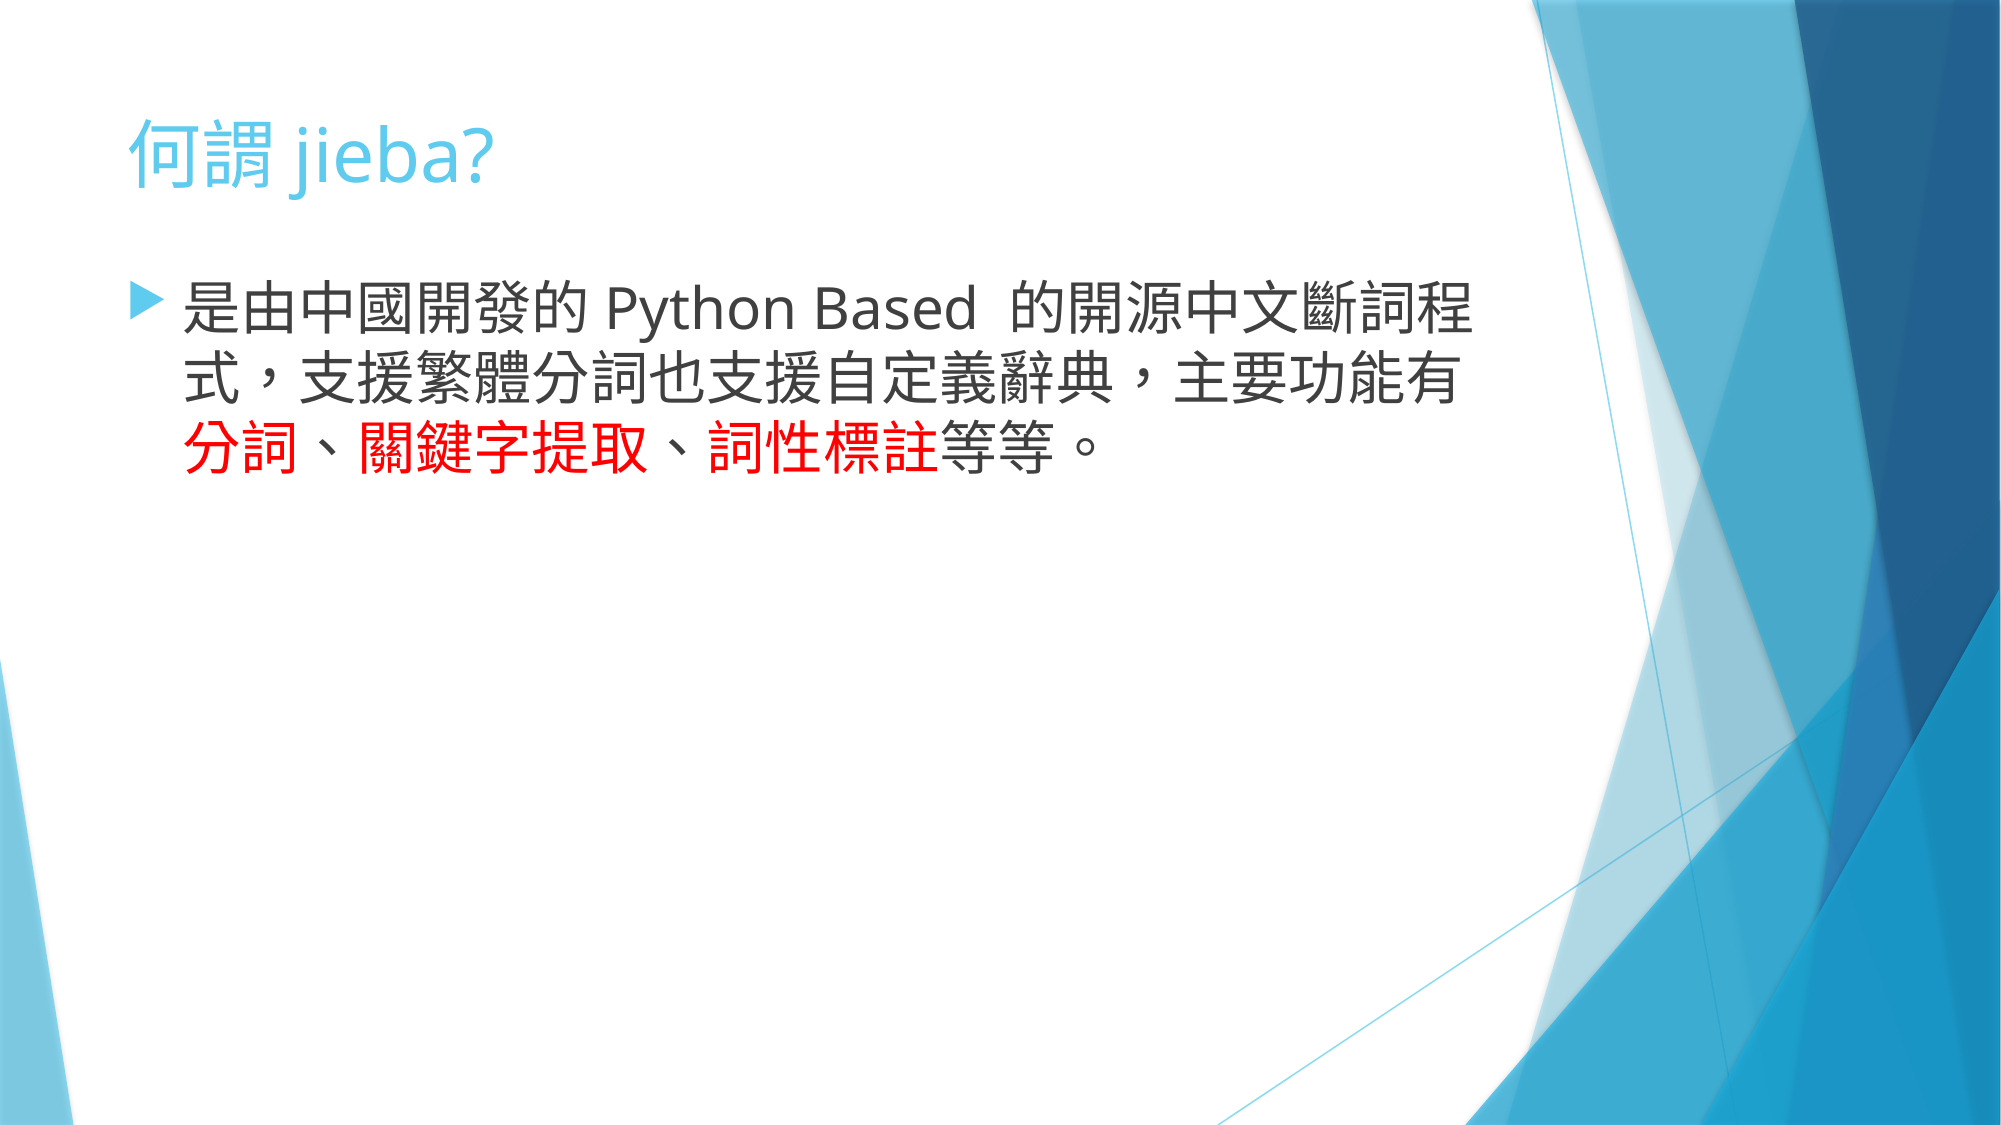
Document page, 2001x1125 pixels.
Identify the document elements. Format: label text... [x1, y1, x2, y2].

list 是由中國開發的Python Based 的開源中文斷詞程式，支援繁體分詞也支援自定義辭典，主要功能有分詞、關鍵字提取、詞性標註等等。 [111, 264, 1522, 991]
title 何謂jieba? [111, 99, 1522, 264]
